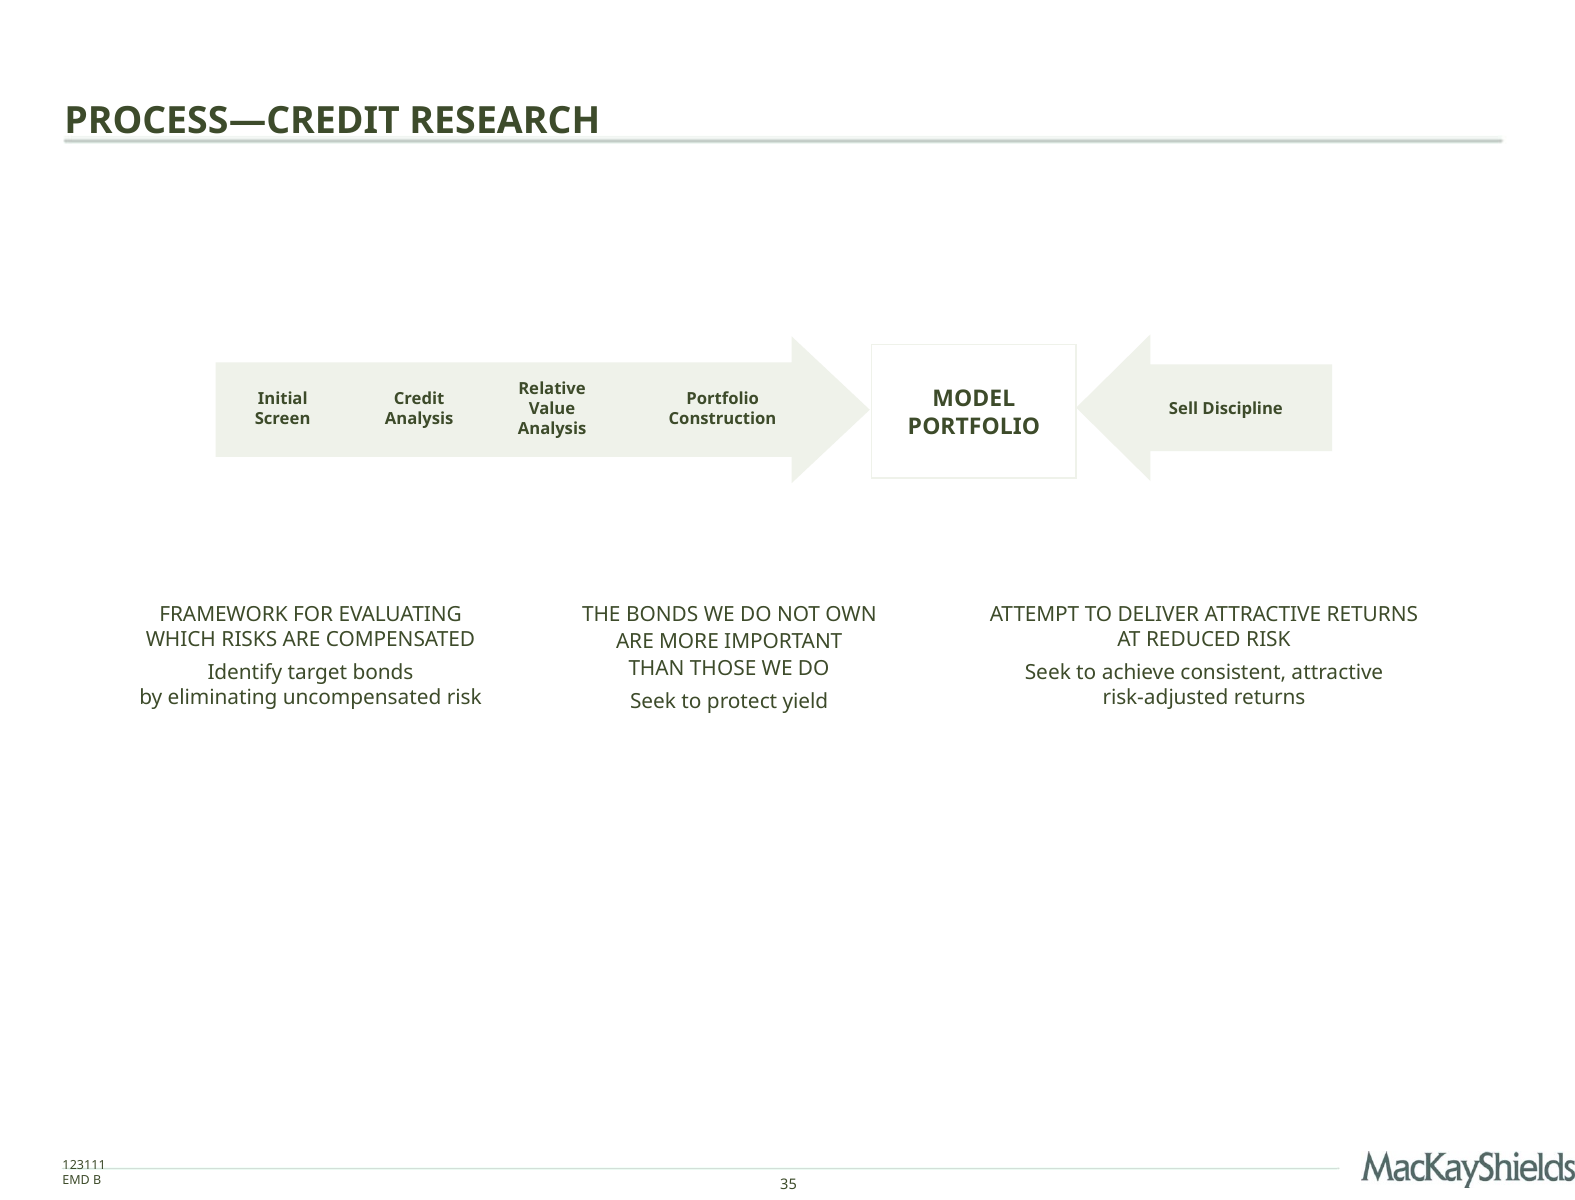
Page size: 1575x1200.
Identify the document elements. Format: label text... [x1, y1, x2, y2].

text_box Relative Value Analysis [517, 377, 587, 438]
text_box Portfolio Construction [668, 388, 777, 429]
text_box [215, 336, 870, 484]
text_box ATTEMPT TO DELIVER ATTRACTIVE RETURNS AT REDUCED RISK Seek to achieve consistent, attractive risk-adjusted returns [989, 600, 1419, 709]
title PROCESS—CREDIT RESEARCH [64, 45, 1527, 142]
footer 123111 EMD B [62, 1171, 112, 1187]
text_box Credit Analysis [384, 388, 454, 429]
text_box MODEL PORTFOLIO [871, 344, 1077, 478]
picture [1361, 1151, 1575, 1188]
text_box THE BONDS WE DO NOT OWN ARE MORE IMPORTANT THAN THOSE WE DO Seek to protect yield [581, 600, 877, 713]
text_box Initial Screen [254, 388, 311, 429]
text_box Sell Discipline [1076, 334, 1333, 482]
slide_number 34 [771, 1175, 797, 1193]
text_box FRAMEWORK FOR EVALUATING WHICH RISKS ARE COMPENSATED Identify target bonds by eliminating uncompensated risk [139, 600, 482, 709]
picture [47, 119, 1527, 162]
